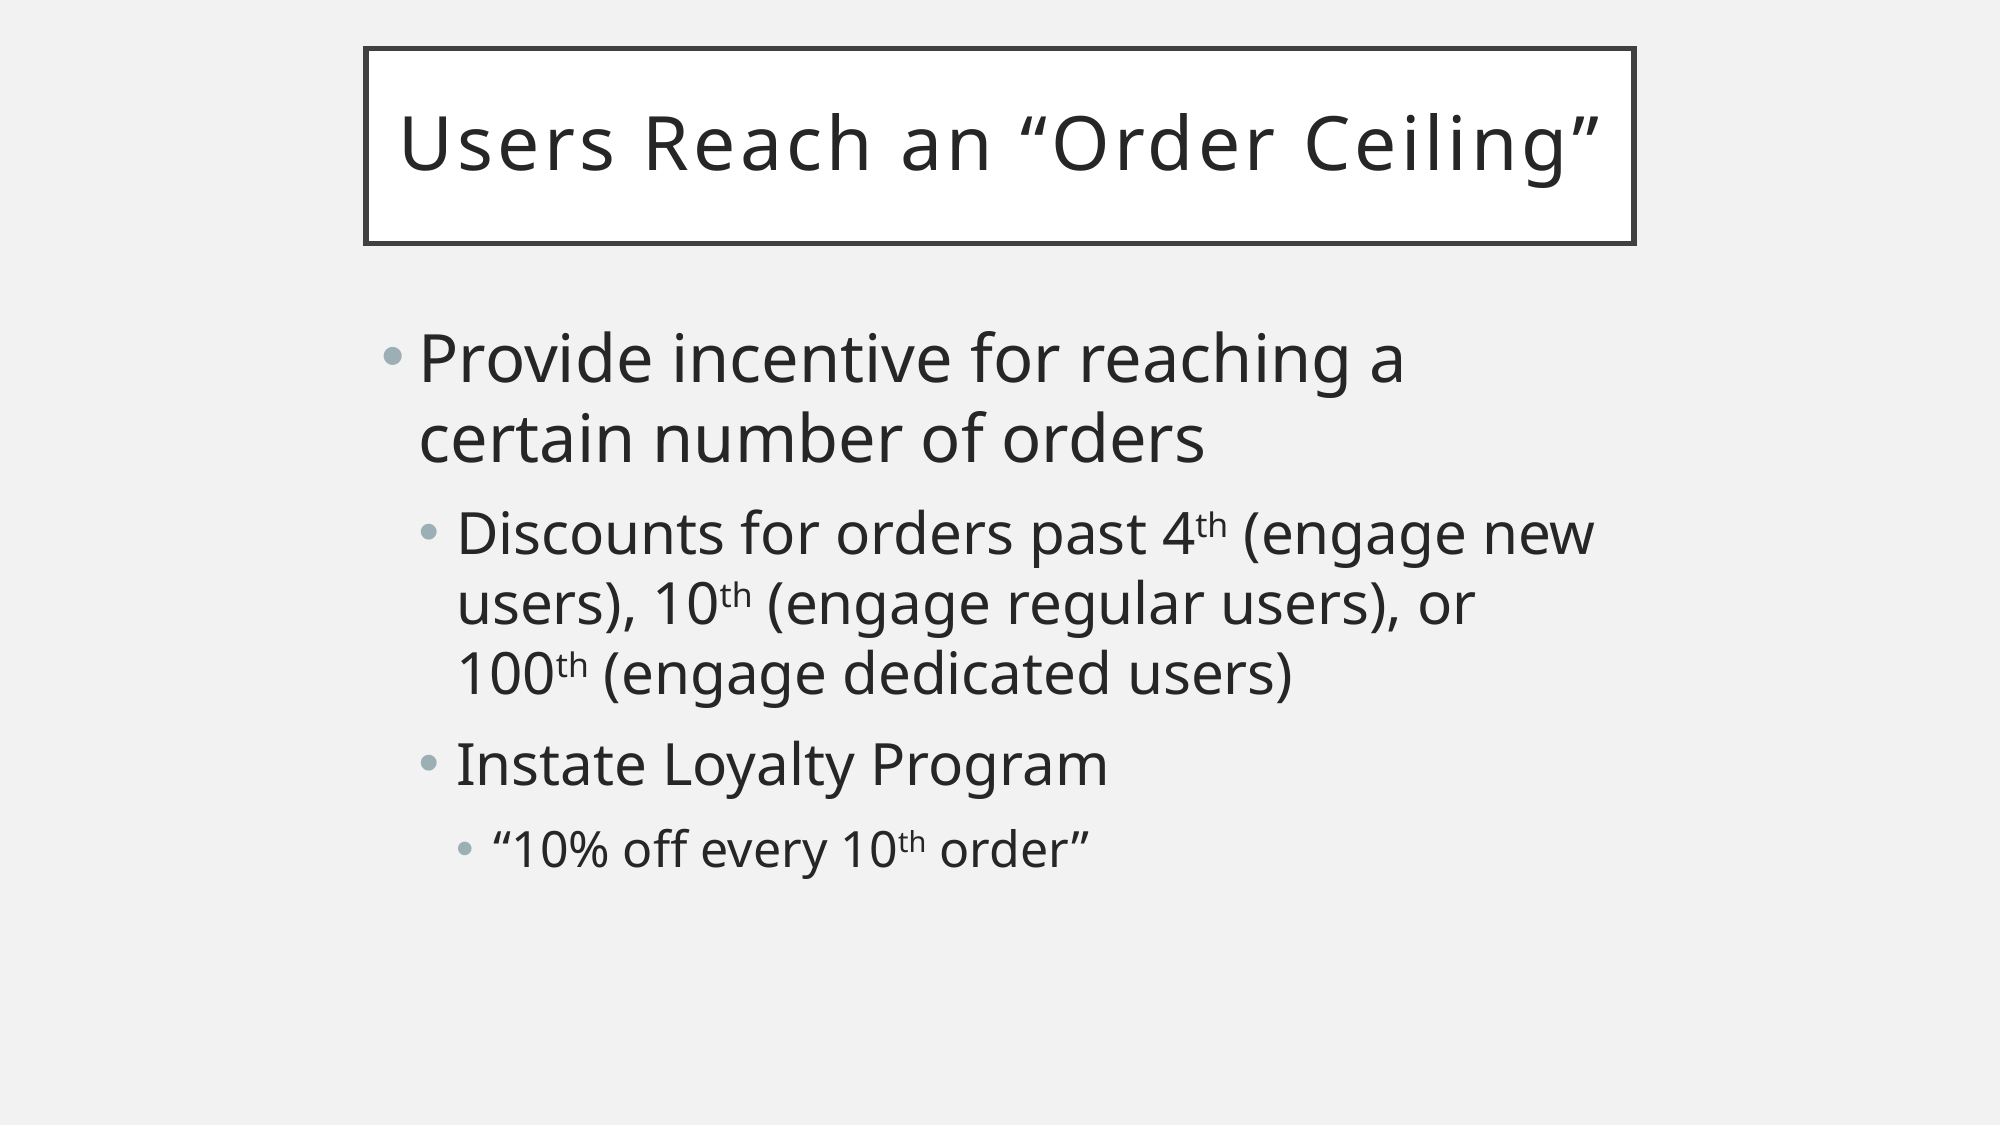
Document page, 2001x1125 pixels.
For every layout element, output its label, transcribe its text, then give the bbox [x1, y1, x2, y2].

title Users Reach an “Order Ceiling” [363, 46, 1637, 246]
list Provide incentive for reaching a certain number of orders Discounts for orders past 4th (engage new users), 10th (engage regular users), or 100th (engage dedicated users) Instate Loyalty Program “10% off every 10th order” [366, 308, 1634, 1077]
